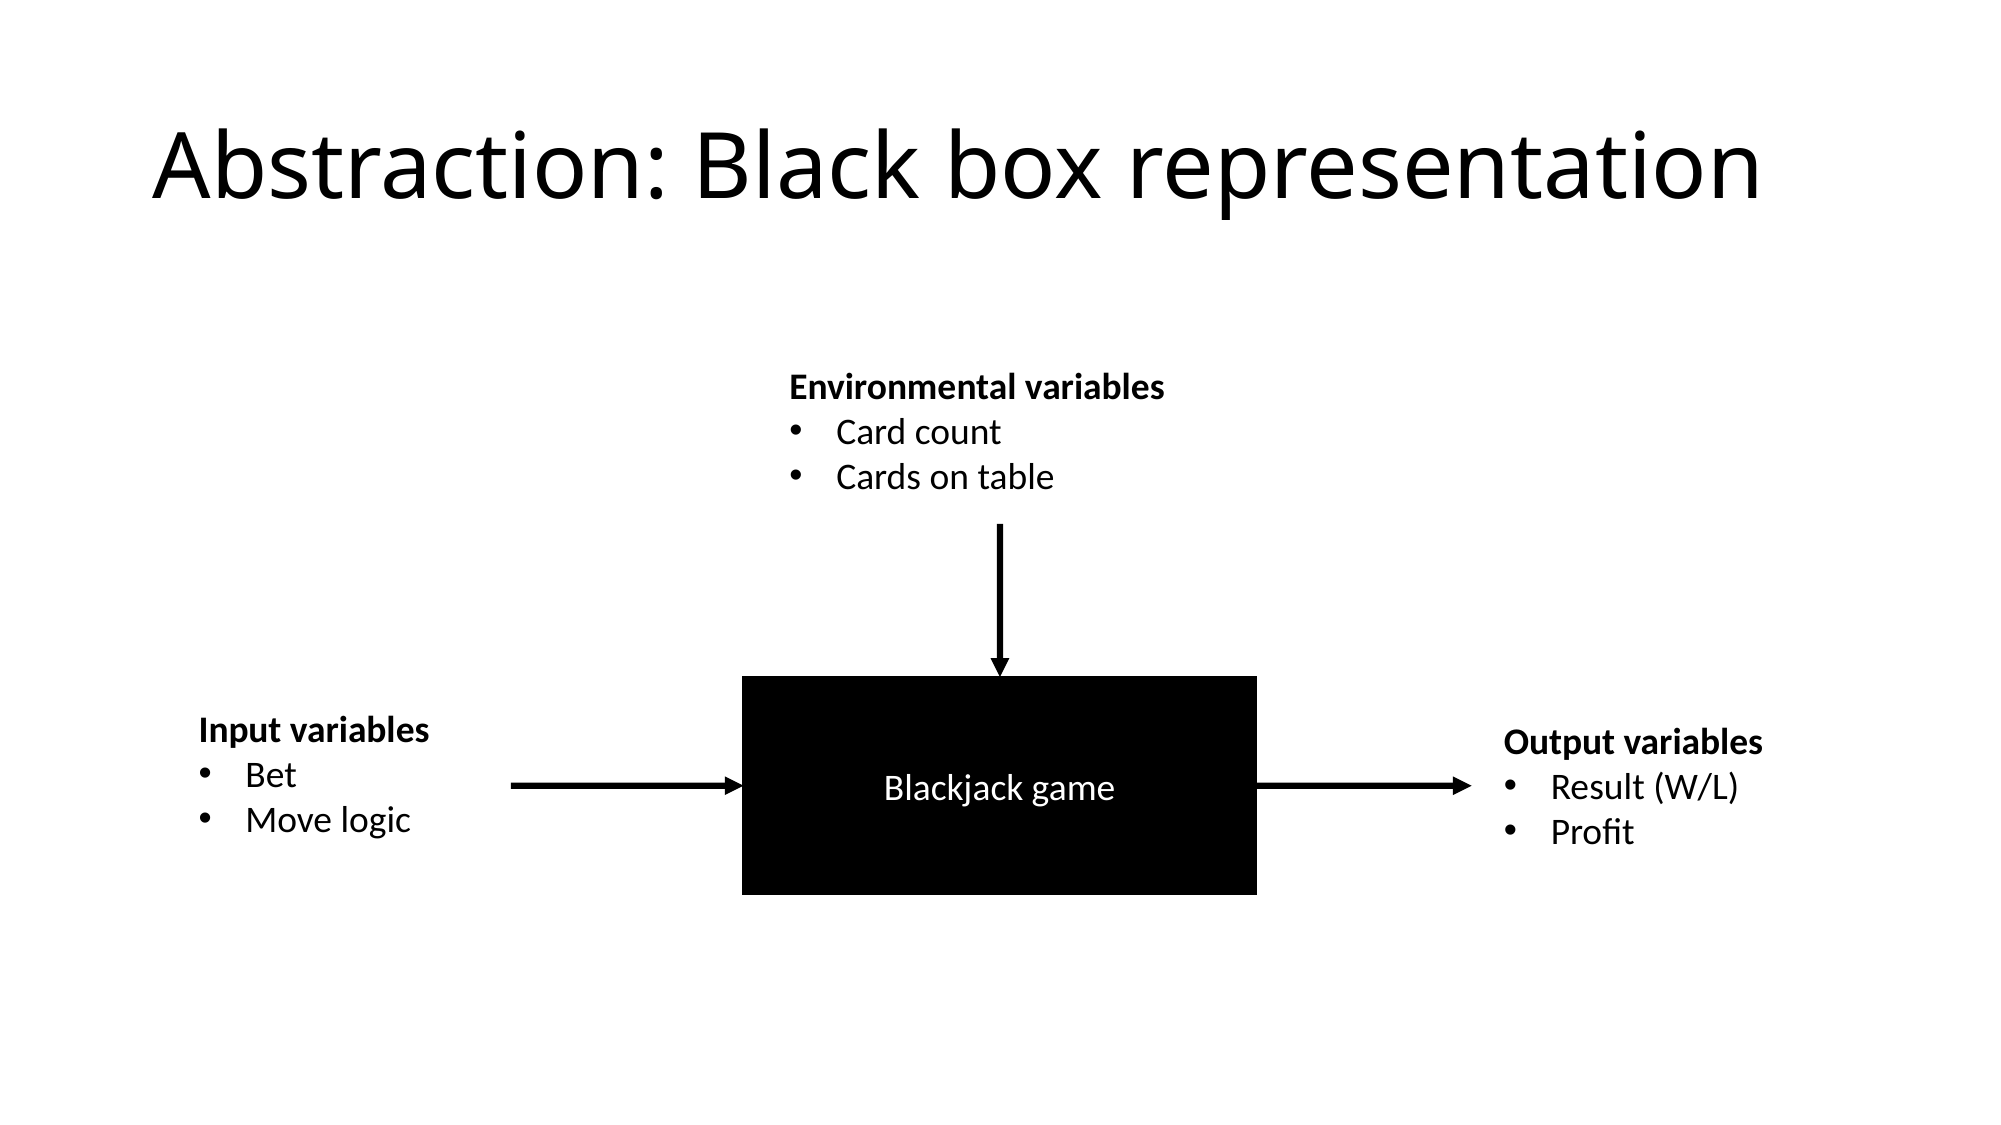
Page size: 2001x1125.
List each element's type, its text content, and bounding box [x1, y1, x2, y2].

text_box Environmental variables Card count Cards on table [774, 354, 1226, 505]
text_box Output variables Result (W/L) Profit [1489, 709, 1941, 860]
title Abstraction: Black box representation [137, 59, 1863, 278]
text_box Blackjack game [742, 676, 1257, 895]
text_box Input variables Bet Move logic [183, 697, 488, 893]
